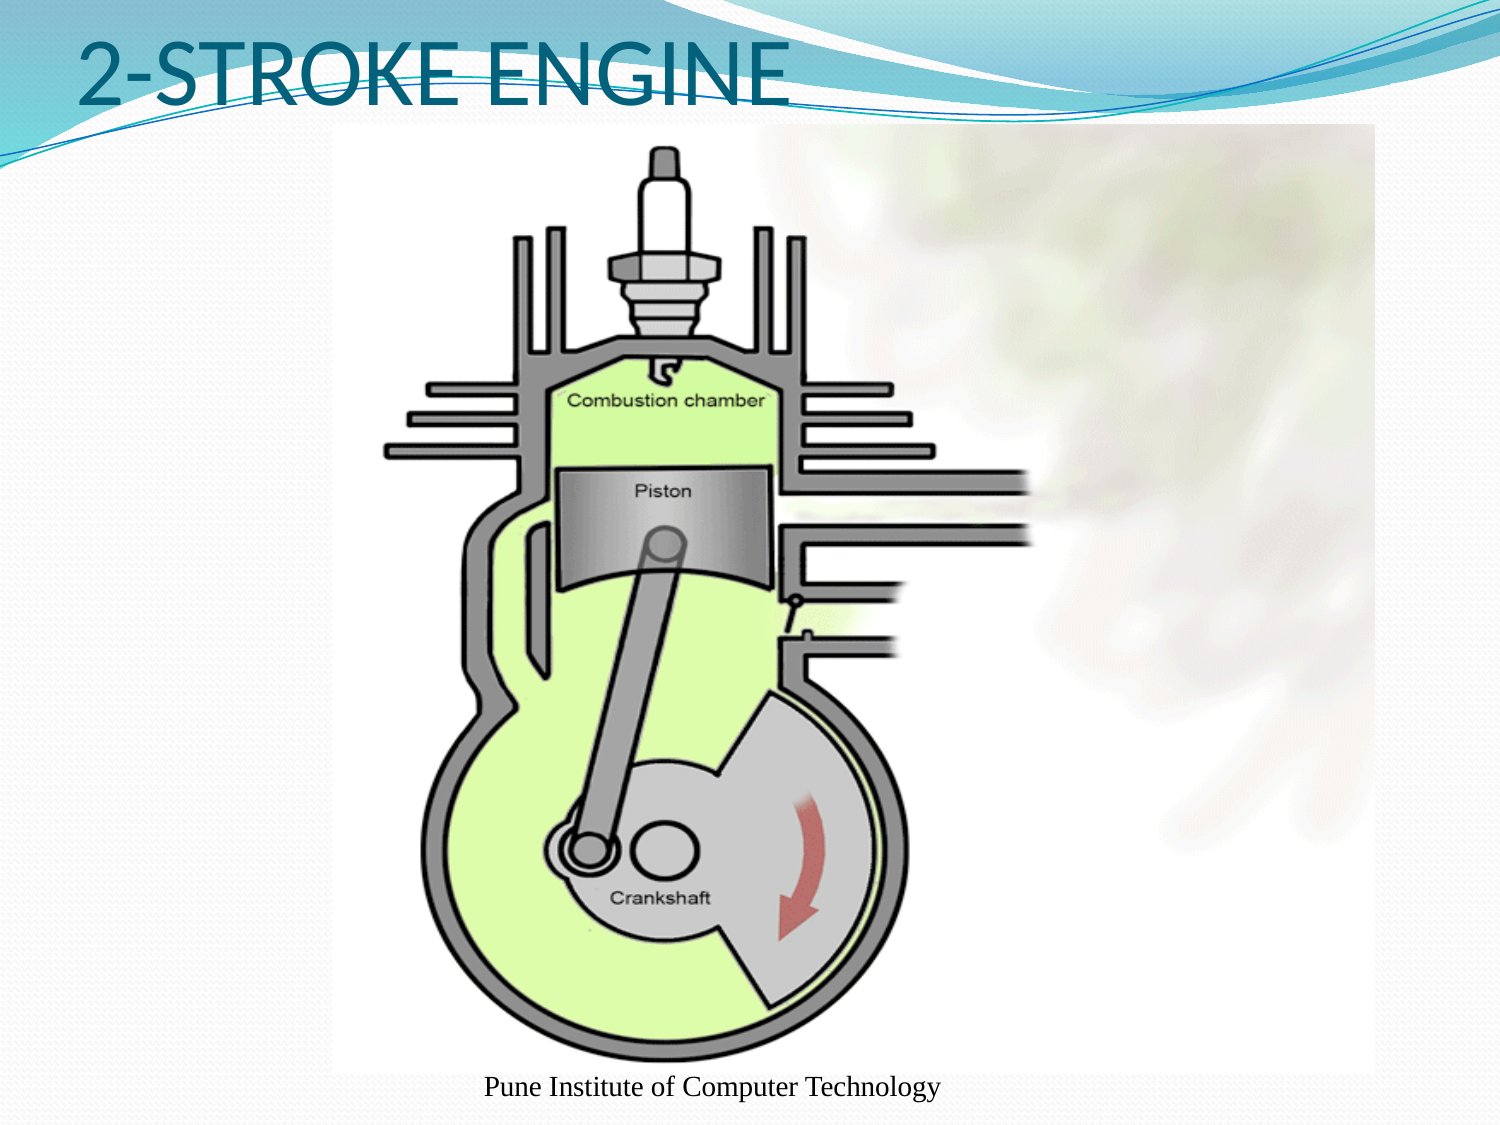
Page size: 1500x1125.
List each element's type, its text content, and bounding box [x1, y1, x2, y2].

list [332, 124, 1376, 1073]
title 2-STROKE ENGINE [75, 0, 1425, 125]
footer Pune Institute of Computer Technology [437, 1087, 988, 1103]
